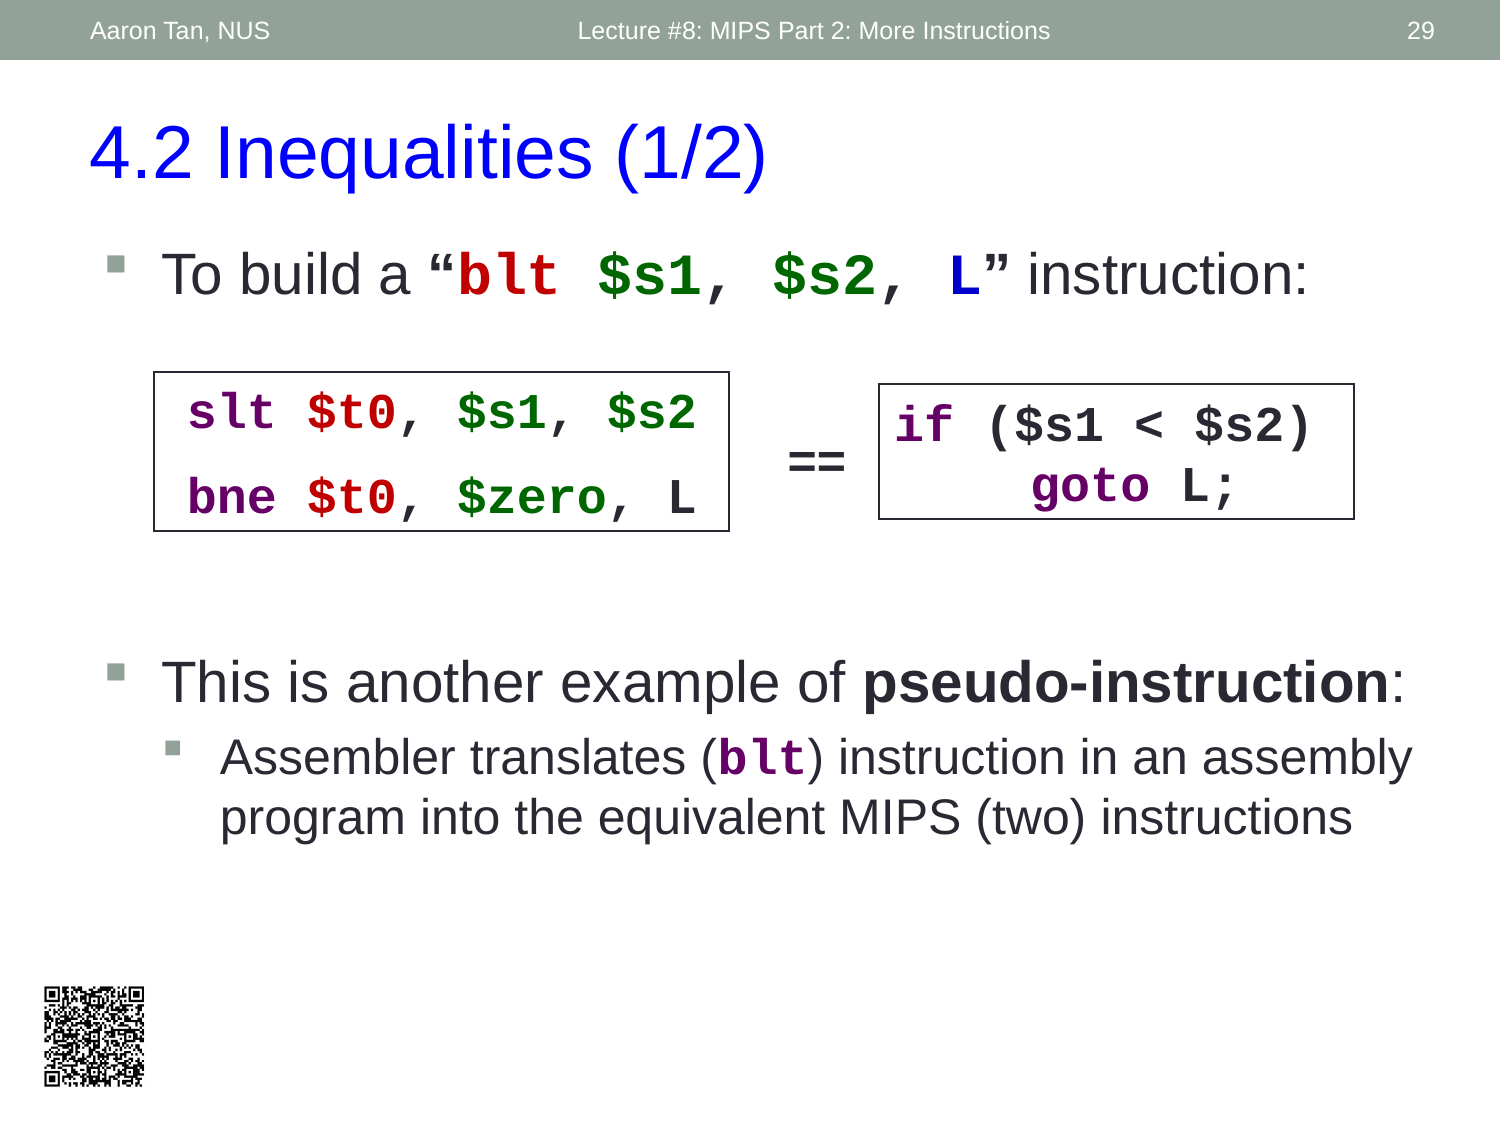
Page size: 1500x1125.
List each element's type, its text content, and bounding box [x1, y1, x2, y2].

text_box slt $t0, $s1, $s2 bne $t0, $zero, L [154, 371, 730, 532]
picture [42, 984, 148, 1089]
footer Lecture #8: MIPS Part 2: More Instructions [562, 3, 1238, 57]
slide_number 29 [1308, 3, 1450, 57]
slide_number Aaron Tan, NUS [75, 3, 550, 57]
text_box 4.2 Inequalities (1/2) [75, 96, 1450, 202]
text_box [766, 383, 1355, 521]
list To build a “blt $s1, $s2, L” instruction: This is another example of pseudo-instruction: Assembler translates (blt) instruction in an assembly program into the equivalent MIPS (two) instructions [87, 228, 1438, 923]
